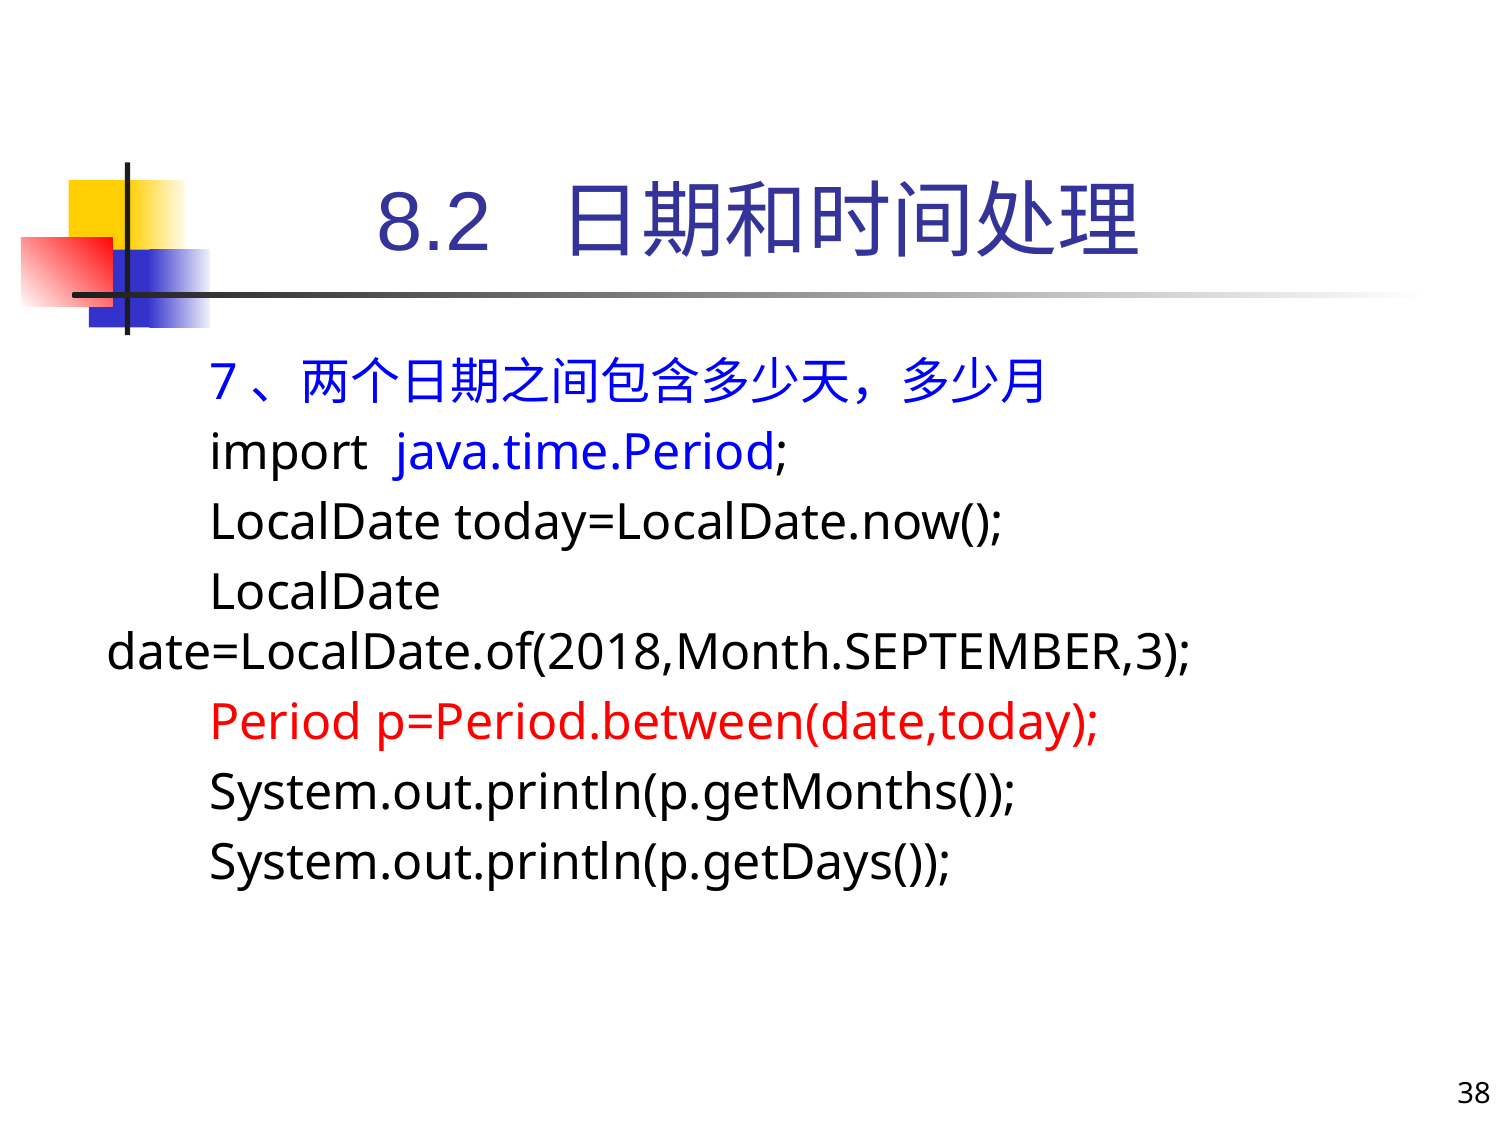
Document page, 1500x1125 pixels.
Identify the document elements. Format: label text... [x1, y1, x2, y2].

list 7、两个日期之间包含多少天，多少月 import java.time.Period; LocalDate today=LocalDate.now(); LocalDate date=LocalDate.of(2018,Month.SEPTEMBER,3); Period p=Period.between(date,today); System.out.println(p.getMonths()); System.out.println(p.getDays()); [91, 342, 1500, 996]
slide_number 38 [1402, 1046, 1500, 1123]
title 8.2 日期和时间处理 [188, 113, 1329, 275]
